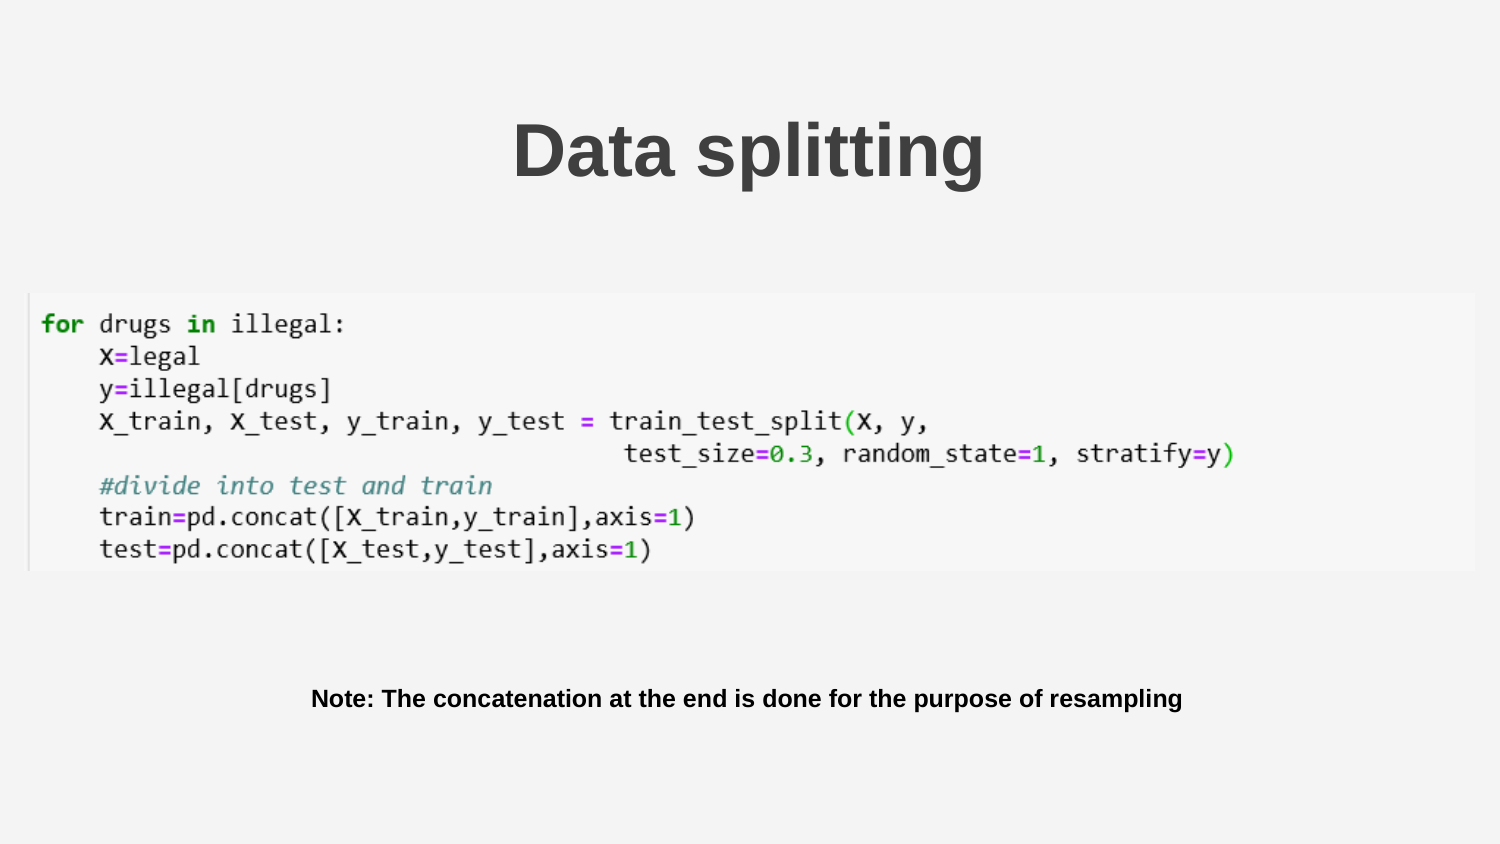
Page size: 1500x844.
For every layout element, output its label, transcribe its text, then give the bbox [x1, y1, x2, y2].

picture [24, 293, 1476, 571]
title Data splitting [0, 102, 1500, 191]
list Note: The concatenation at the end is done for the purpose of resampling [0, 662, 1500, 733]
